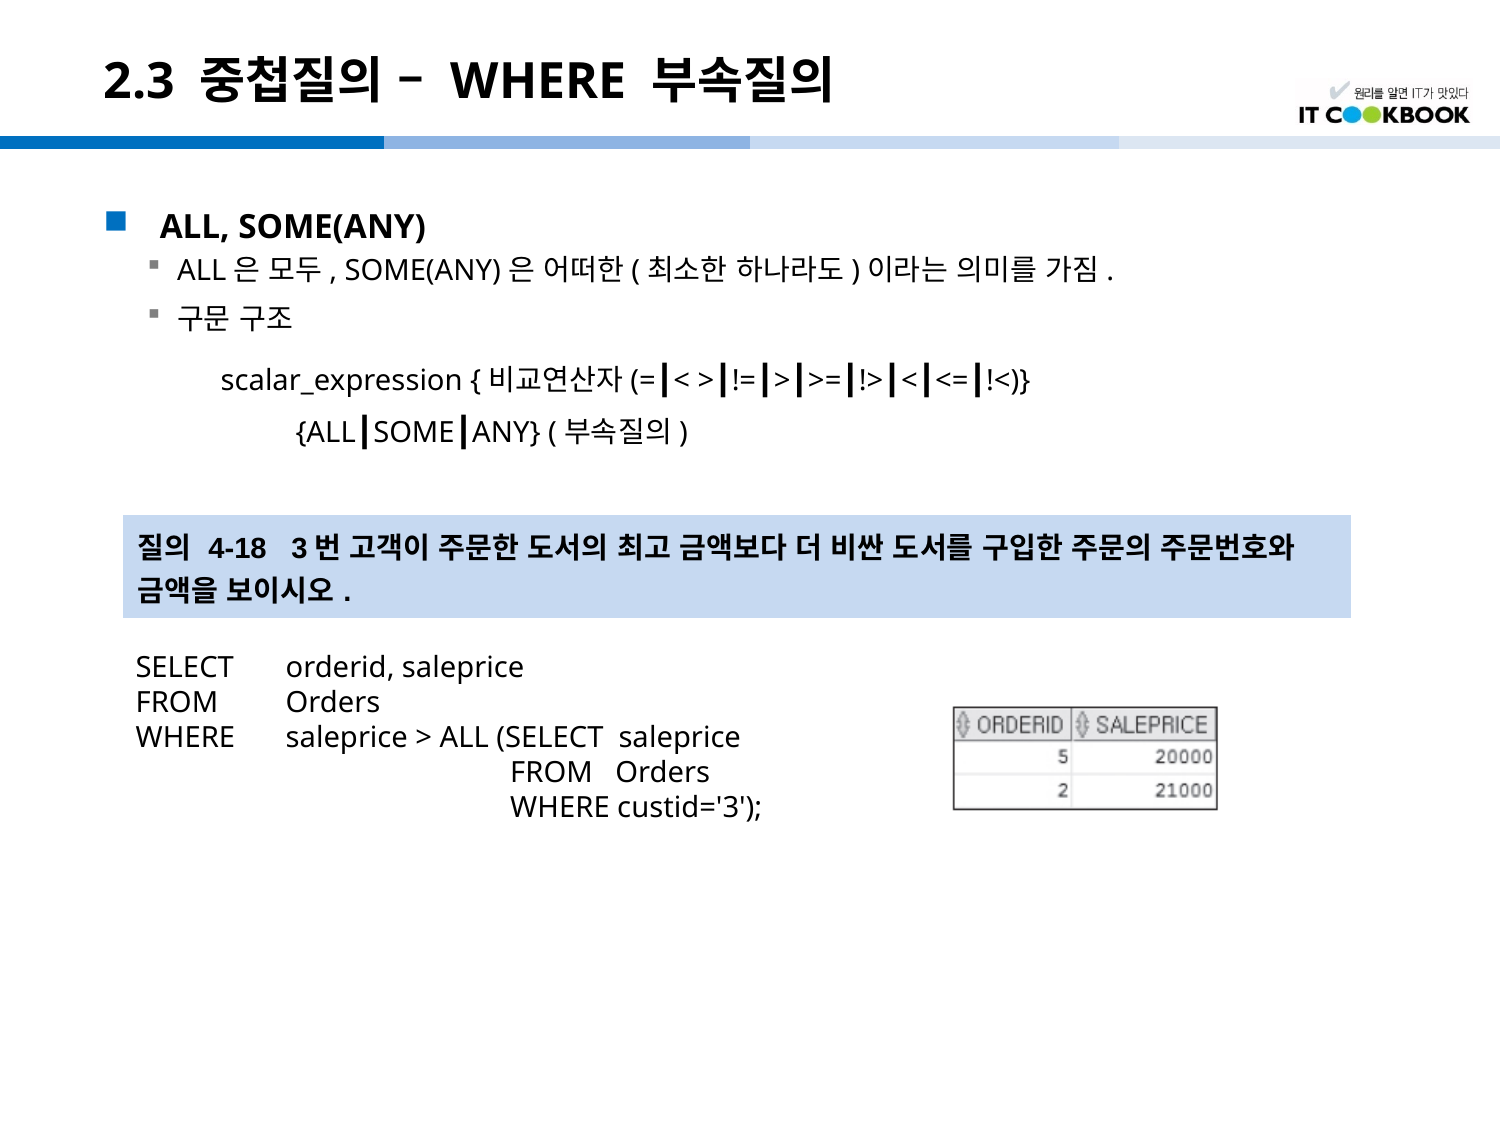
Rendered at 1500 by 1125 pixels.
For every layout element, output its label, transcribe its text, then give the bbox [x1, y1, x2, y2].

table_cell [123, 618, 1351, 679]
text_box SELECT orderid, saleprice FROM Orders WHERE saleprice > ALL (SELECT saleprice FROM Orders WHERE custid='3'); [120, 640, 1213, 831]
title 2.3 중첩질의 – WHERE 부속질의 [88, 32, 1330, 124]
picture [1295, 78, 1473, 125]
list ALL, SOME(ANY) ALL은 모두, SOME(ANY)은 어떠한(최소한 하나라도)이라는 의미를 가짐. 구문 구조 scalar_expression {비교연산자(=┃< >┃!=┃>┃>=┃!>┃<┃<=┃!<)} {ALL┃SOME┃ANY} (부속질의) [88, 177, 1412, 1077]
table_header 질의 4-18 3번 고객이 주문한 도서의 최고 금액보다 더 비싼 도서를 구입한 주문의 주문번호와 금액을 보이시오. [123, 515, 1351, 618]
picture [946, 699, 1229, 824]
